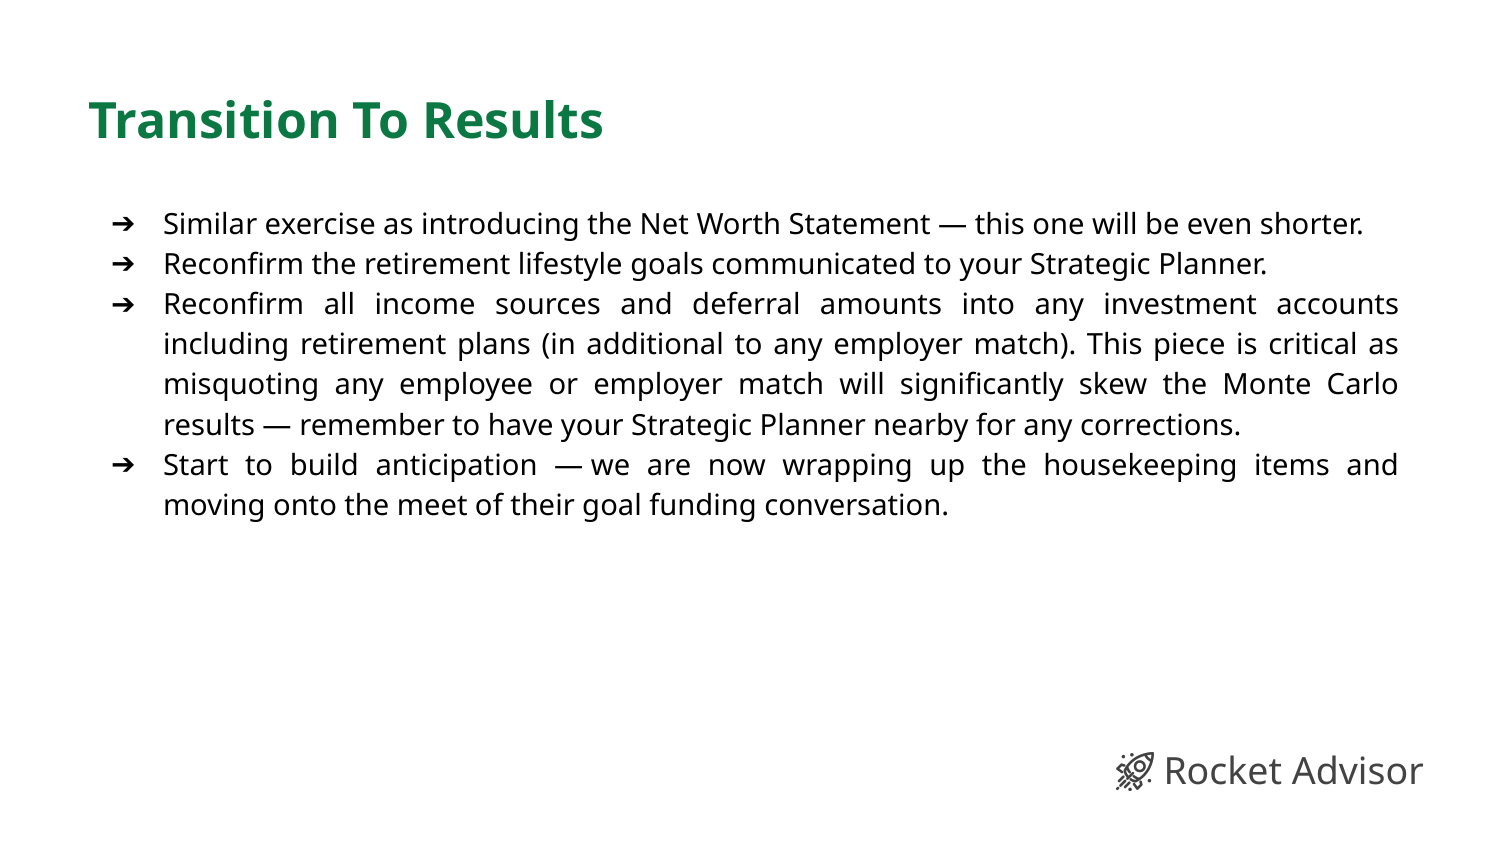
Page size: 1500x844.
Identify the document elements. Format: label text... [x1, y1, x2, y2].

title Transition To Results Similar exercise as introducing the Net Worth Statement — this one will be even shorter. Reconfirm the retirement lifestyle goals communicated to your Strategic Planner. Reconfirm all income sources and deferral amounts into any investment accounts including retirement plans (in additional to any employer match). This piece is critical as misquoting any employee or employer match will significantly skew the Monte Carlo results — remember to have your Strategic Planner nearby for any corrections. Start to build anticipation — we are now wrapping up the housekeeping items and moving onto the meet of their goal funding conversation. [73, 73, 1416, 764]
text_box Rocket Advisor [1148, 731, 1500, 815]
picture [1116, 752, 1154, 791]
